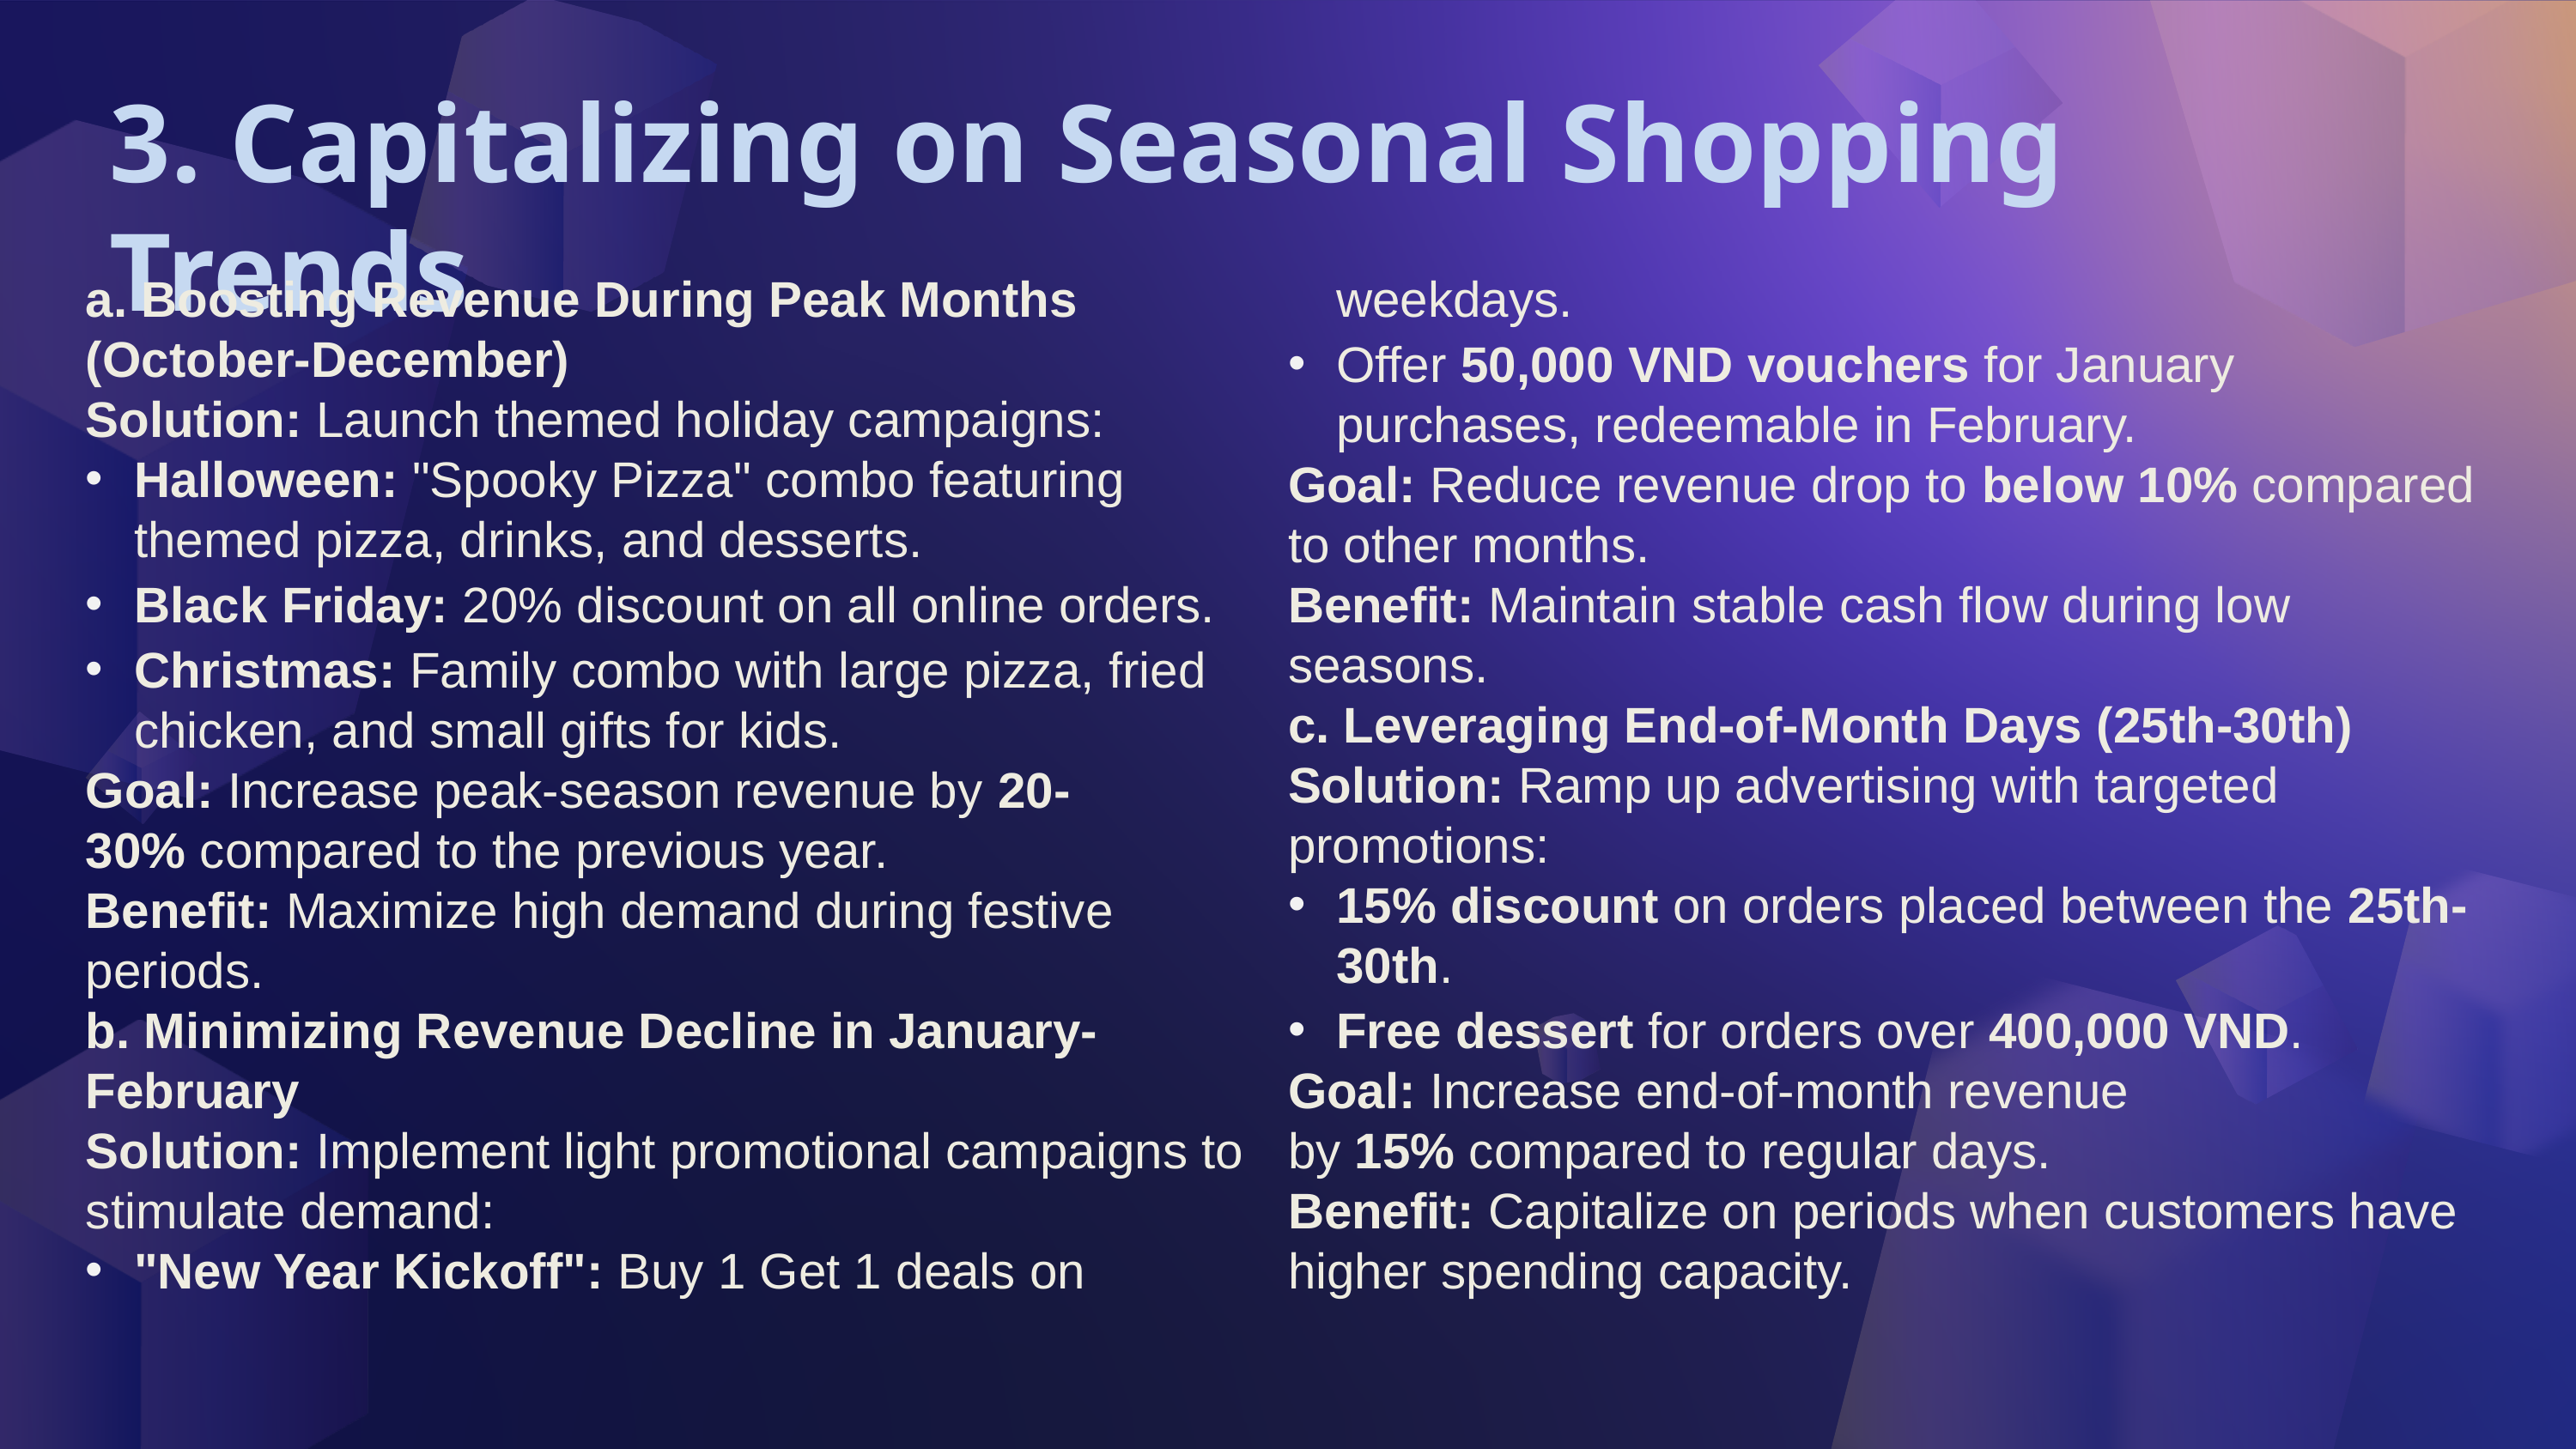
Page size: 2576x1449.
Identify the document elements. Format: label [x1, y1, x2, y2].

text_box [0, 0, 2576, 1449]
